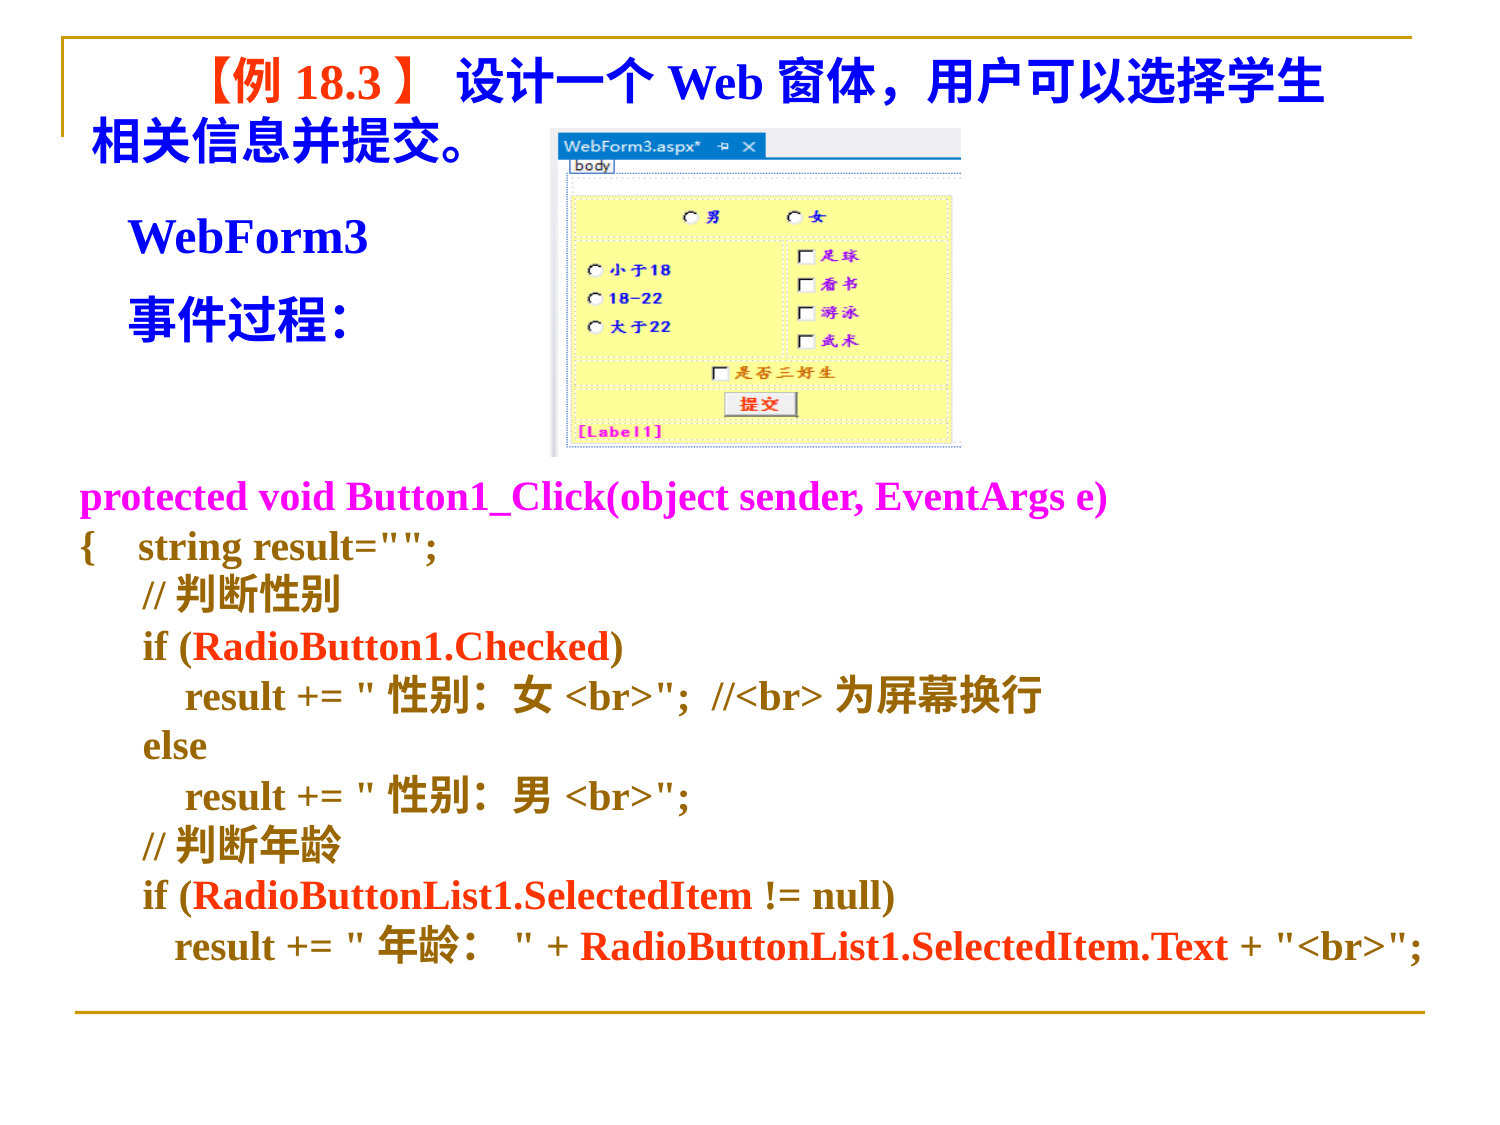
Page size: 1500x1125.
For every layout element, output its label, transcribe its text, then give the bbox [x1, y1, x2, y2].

picture [550, 128, 962, 458]
text_box 【例18.3】 设计一个Web窗体，用户可以选择学生相关信息并提交。 [76, 42, 1388, 178]
text_box protected void Button1_Click(object sender, EventArgs e) { string result=""; //判断性别 if (RadioButton1.Checked) result += "性别：女<br>"; //<br>为屏幕换行 else result += "性别：男<br>"; //判断年龄 if (RadioButtonList1.SelectedItem != null) result += "年龄：" + RadioButtonList1.SelectedItem.Text + "<br>"; [64, 460, 1459, 976]
text_box WebForm3 事件过程： [112, 196, 455, 357]
